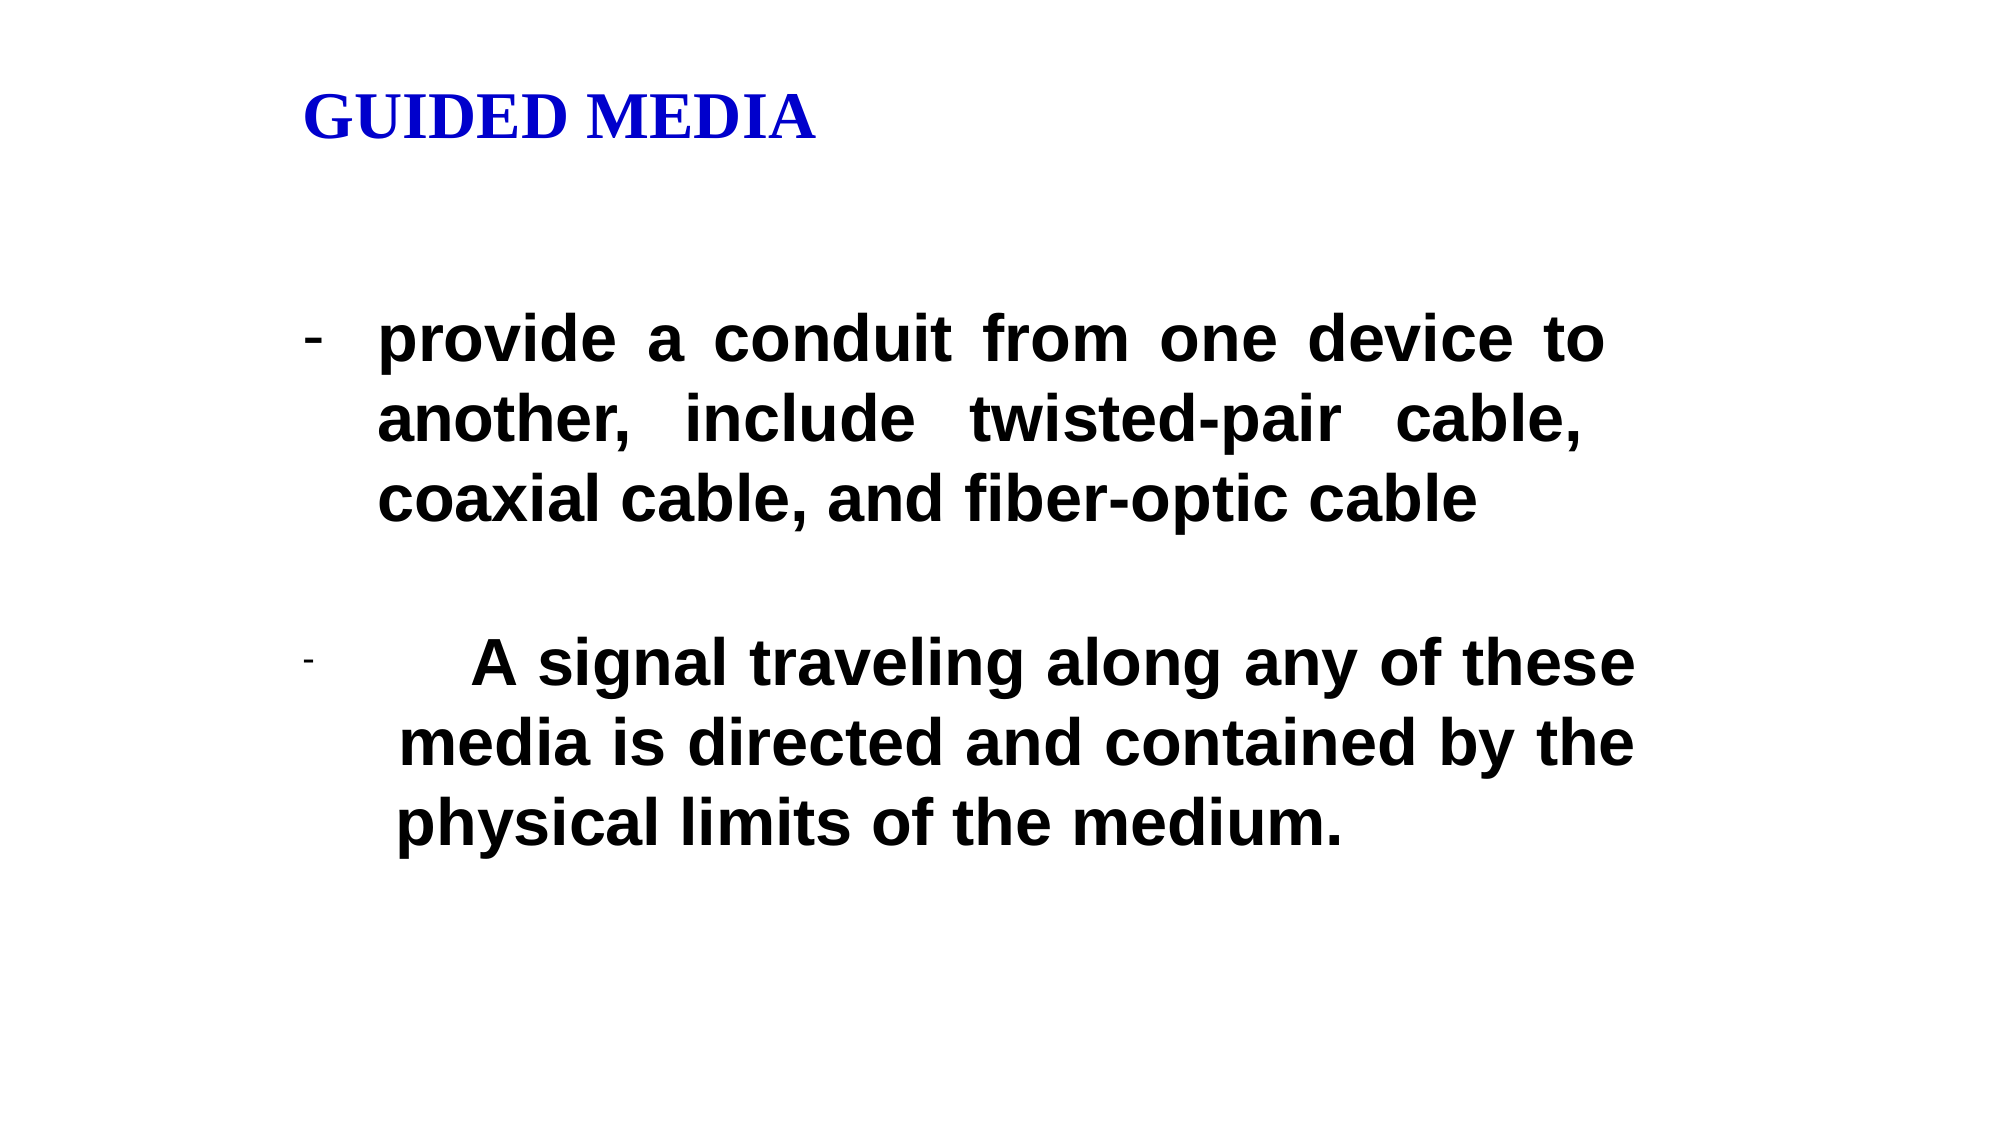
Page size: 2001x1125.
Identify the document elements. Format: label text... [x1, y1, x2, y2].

title GUIDED MEDIA [300, 69, 819, 260]
text_box provide a conduit from one device to another, include twisted-pair cable, coaxial cable, and fiber-optic cable A signal traveling along any of these media is directed and contained by the physical limits of the medium. [300, 293, 1638, 859]
